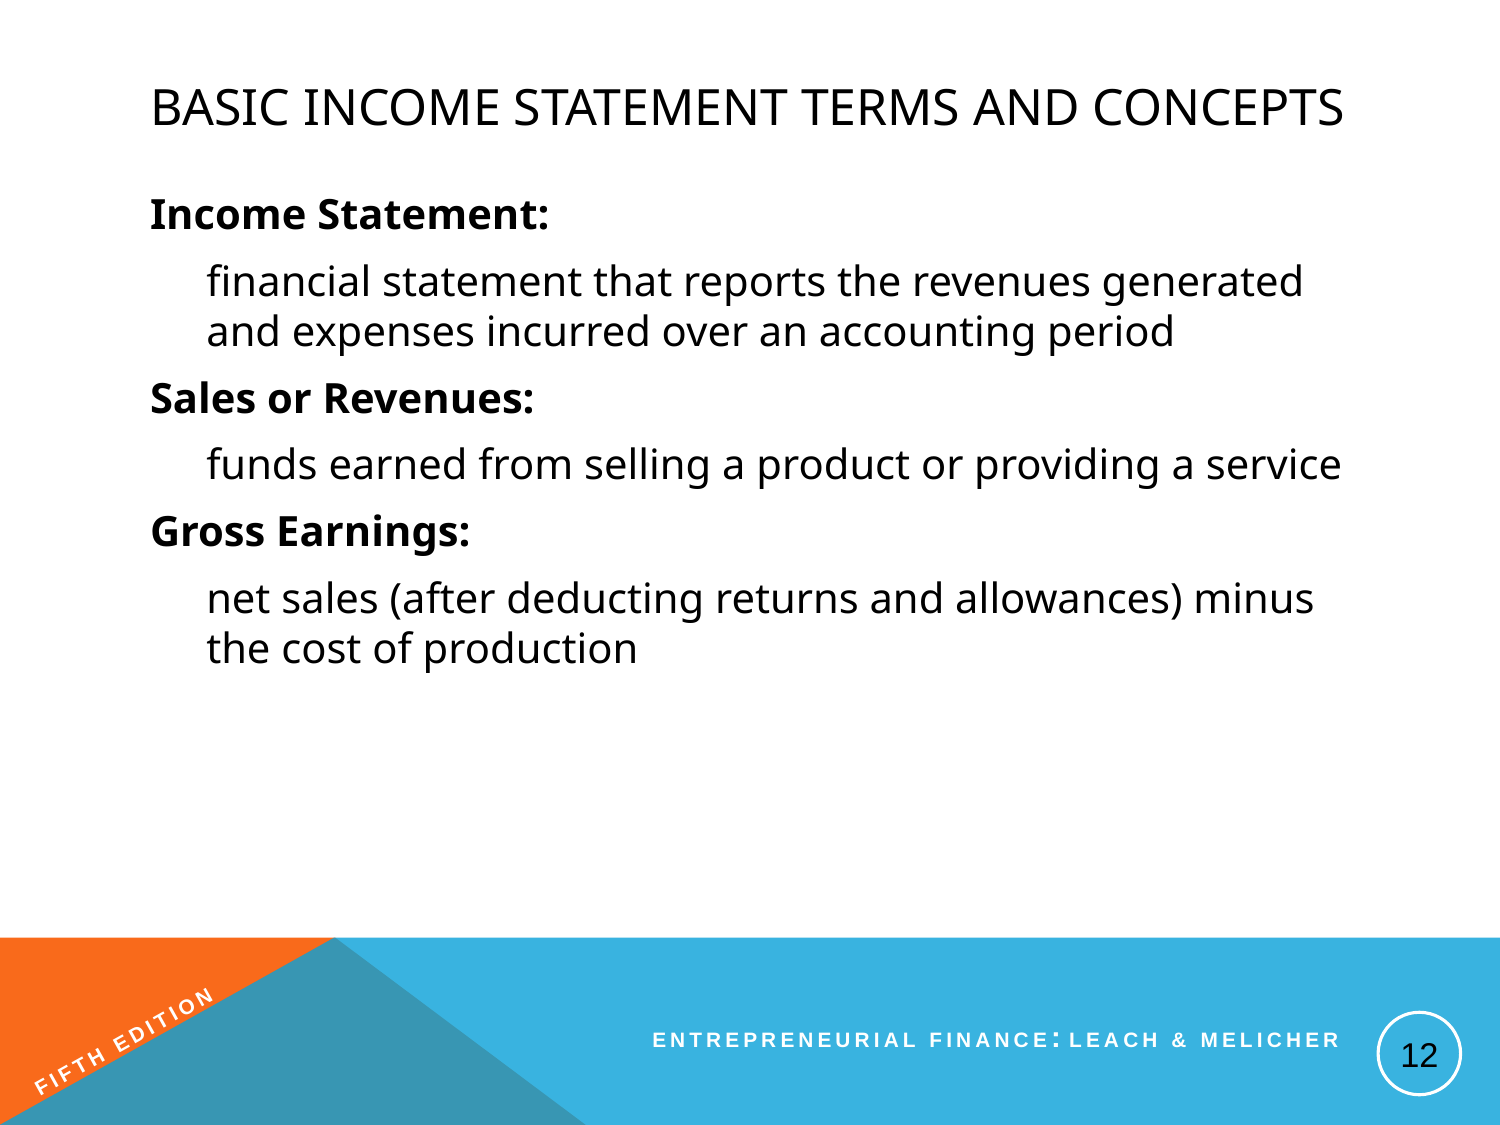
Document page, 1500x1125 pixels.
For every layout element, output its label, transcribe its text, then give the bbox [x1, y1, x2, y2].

slide_number 12 [1376, 1010, 1463, 1097]
title Basic Income Statement Terms and Concepts [135, 60, 1369, 150]
list Income Statement: financial statement that reports the revenues generated and expenses incurred over an accounting period Sales or Revenues: funds earned from selling a product or providing a service Gross Earnings: net sales (after deducting returns and allowances) minus the cost of production [135, 180, 1369, 768]
